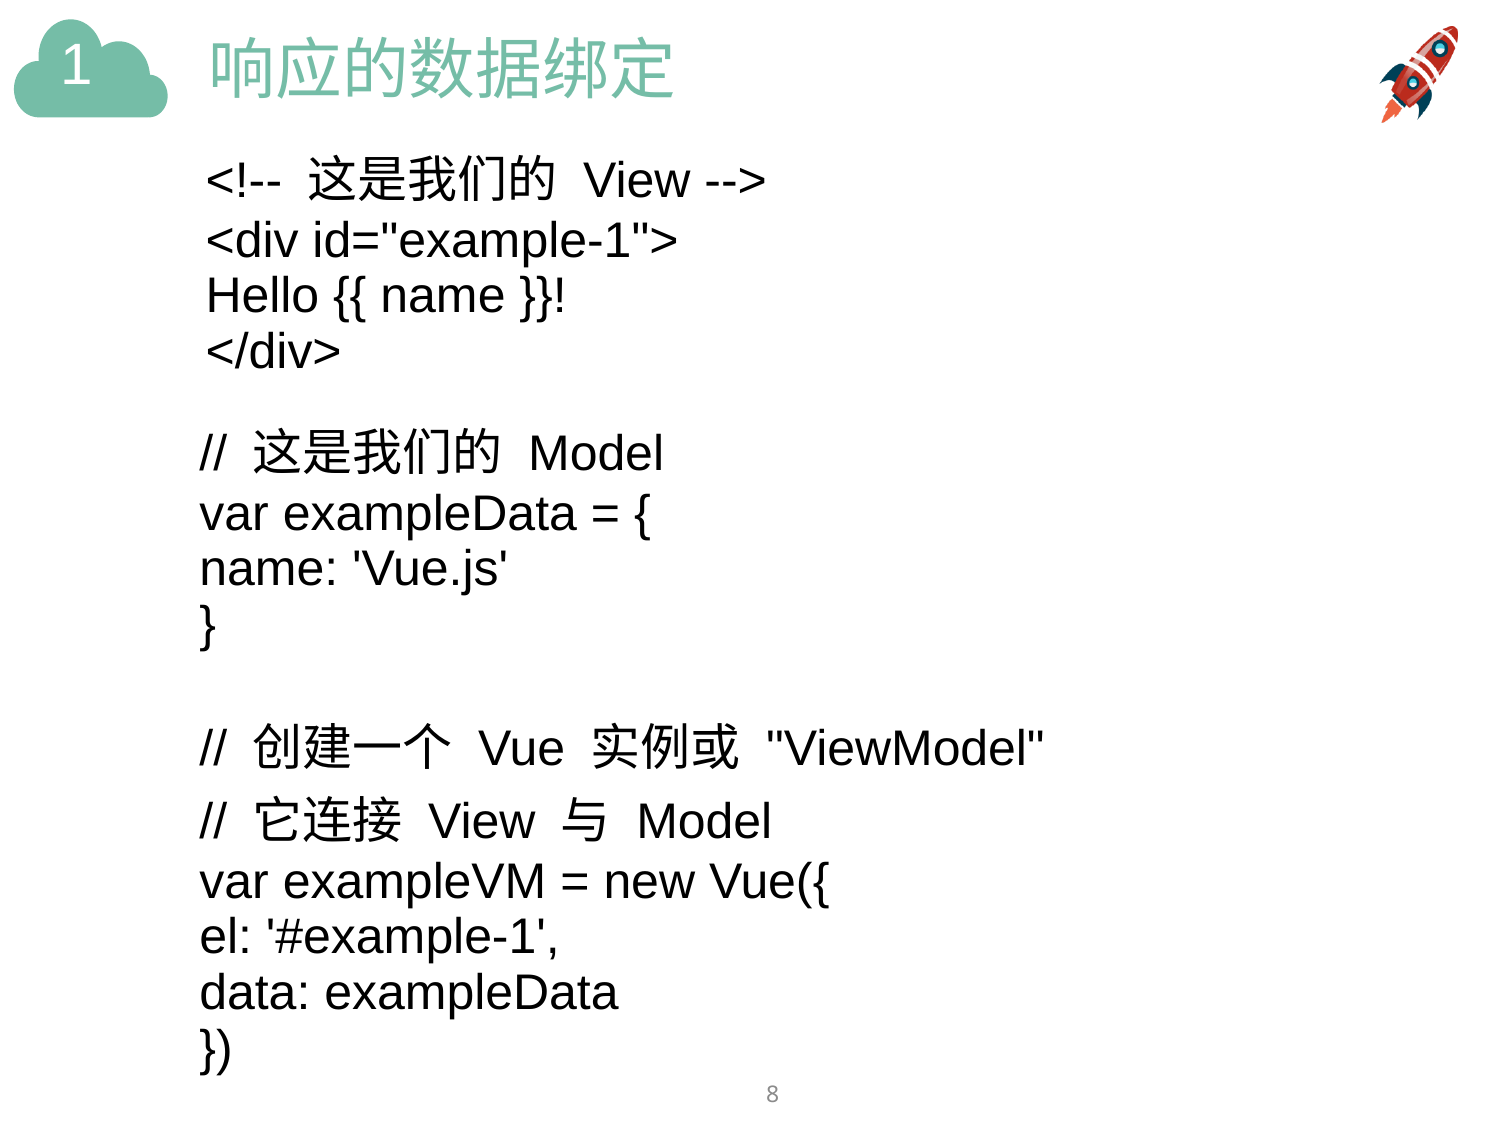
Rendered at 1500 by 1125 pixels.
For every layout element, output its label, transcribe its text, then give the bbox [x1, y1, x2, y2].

picture [1379, 26, 1458, 123]
title 响应的数据绑定 [193, 17, 1355, 127]
table_header <!-- 这是我们的 View --> <div id="example-1"> Hello {{ name }}! </div> [191, 132, 1484, 387]
table_header // 这是我们的 Model var exampleData = { name: 'Vue.js' } // 创建一个 Vue 实例或 "ViewModel" // 它连接 View 与 Model var exampleVM = new Vue({ el: '#example-1', data: exampleData }) [184, 405, 1478, 1083]
slide_number 8 [712, 1064, 833, 1125]
